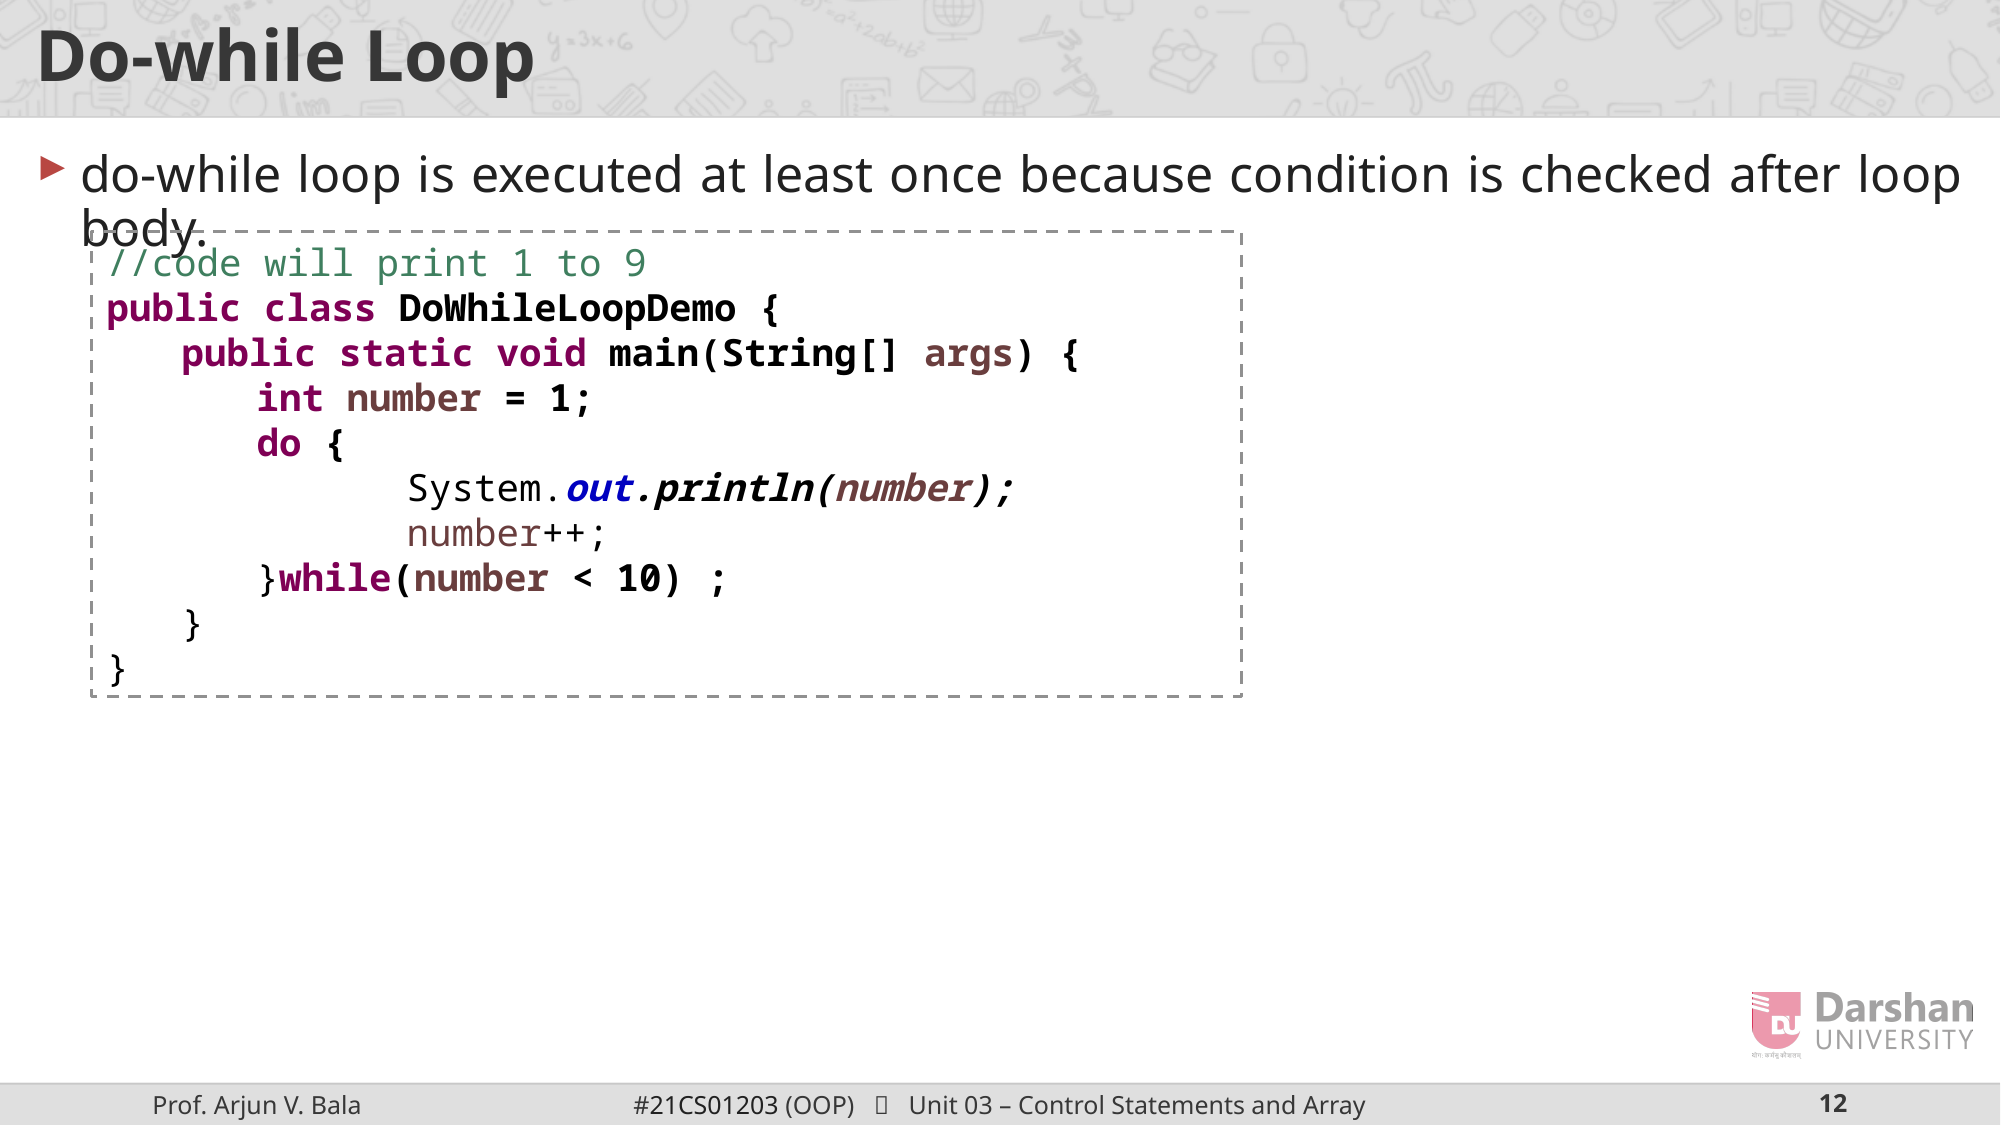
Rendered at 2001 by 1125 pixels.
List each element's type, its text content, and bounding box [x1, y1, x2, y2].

list do-while loop is executed at least once because condition is checked after loop body. [21, 141, 1979, 1059]
title Do-while Loop [0, 0, 2000, 117]
text_box //code will print 1 to 9 public class DoWhileLoopDemo { public static void main(String[] args) { int number = 1; do { System.out.println(number); number++; }while(number < 10) ; } } [91, 231, 1242, 697]
